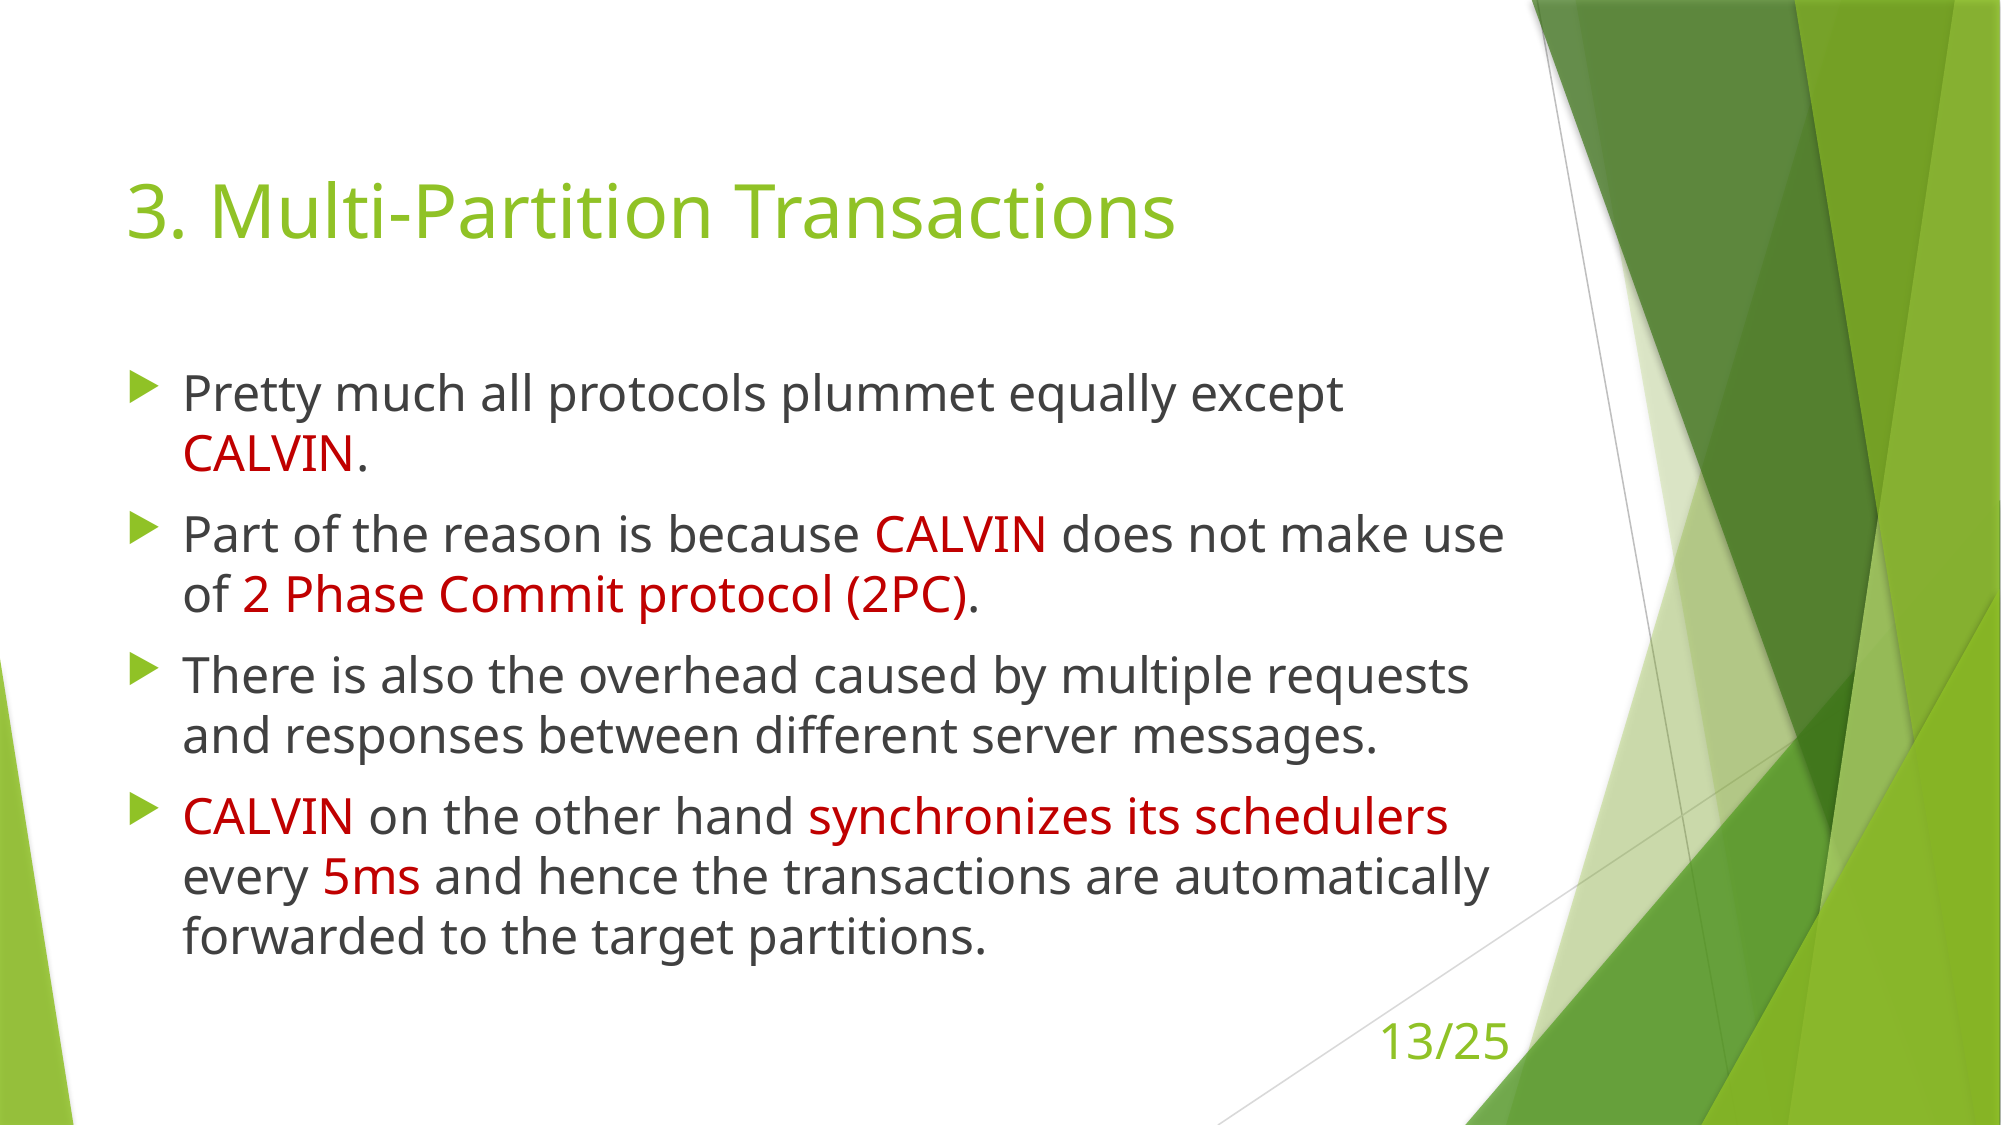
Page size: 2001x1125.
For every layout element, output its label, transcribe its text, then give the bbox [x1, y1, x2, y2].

list Pretty much all protocols plummet equally except CALVIN. Part of the reason is because CALVIN does not make use of 2 Phase Commit protocol (2PC). There is also the overhead caused by multiple requests and responses between different server messages. CALVIN on the other hand synchronizes its schedulers every 5ms and hence the transactions are automatically forwarded to the target partitions. [111, 354, 1522, 992]
slide_number 13/25 [1353, 1019, 1526, 1068]
title 3. Multi-Partition Transactions [111, 99, 1522, 317]
